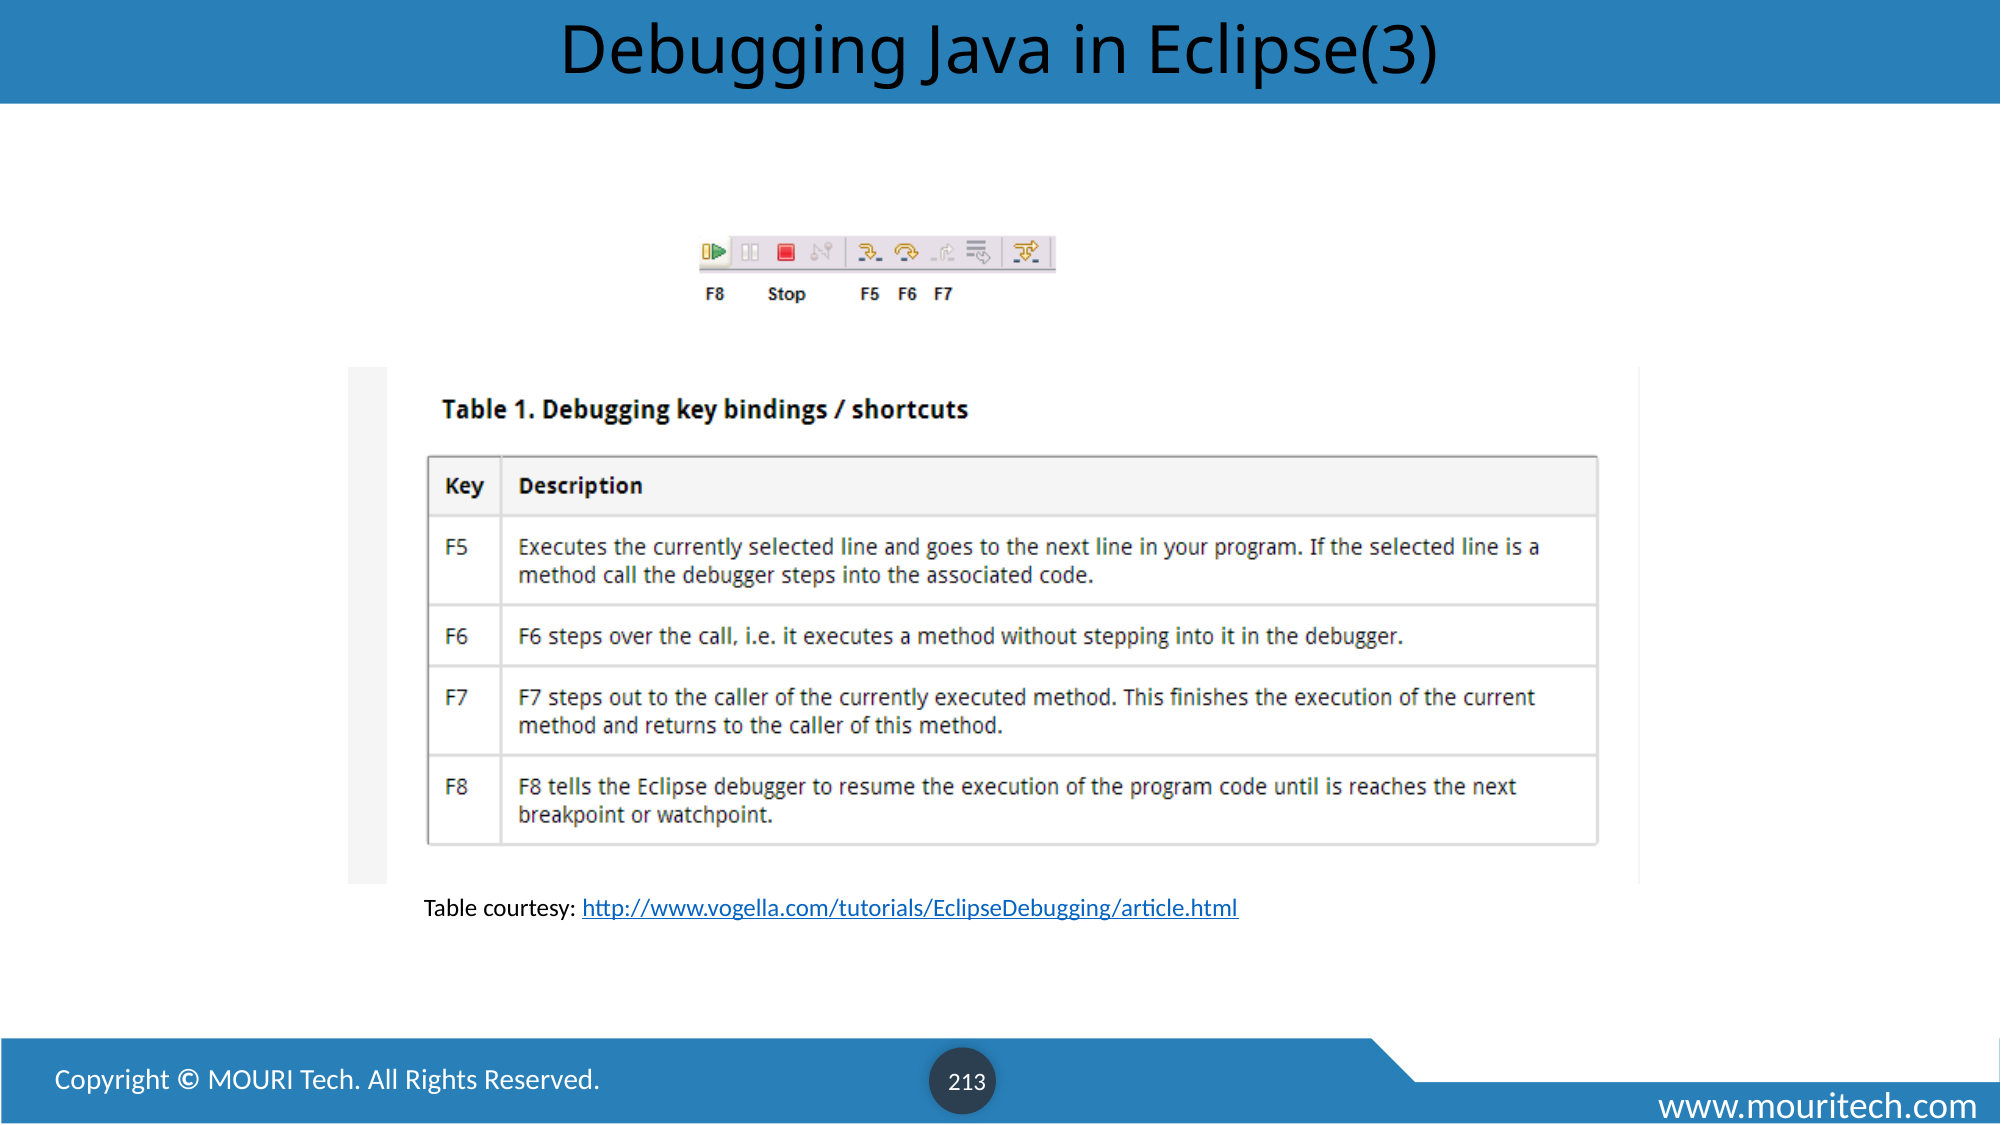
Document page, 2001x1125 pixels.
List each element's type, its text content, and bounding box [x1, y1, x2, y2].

slide_number 213 [931, 1051, 1003, 1111]
picture [637, 186, 1136, 341]
title Debugging Java in Eclipse(3) [0, 0, 2000, 104]
picture [348, 367, 1640, 884]
text_box Table courtesy: http://www.vogella.com/tutorials/EclipseDebugging/article.html [409, 883, 1797, 959]
